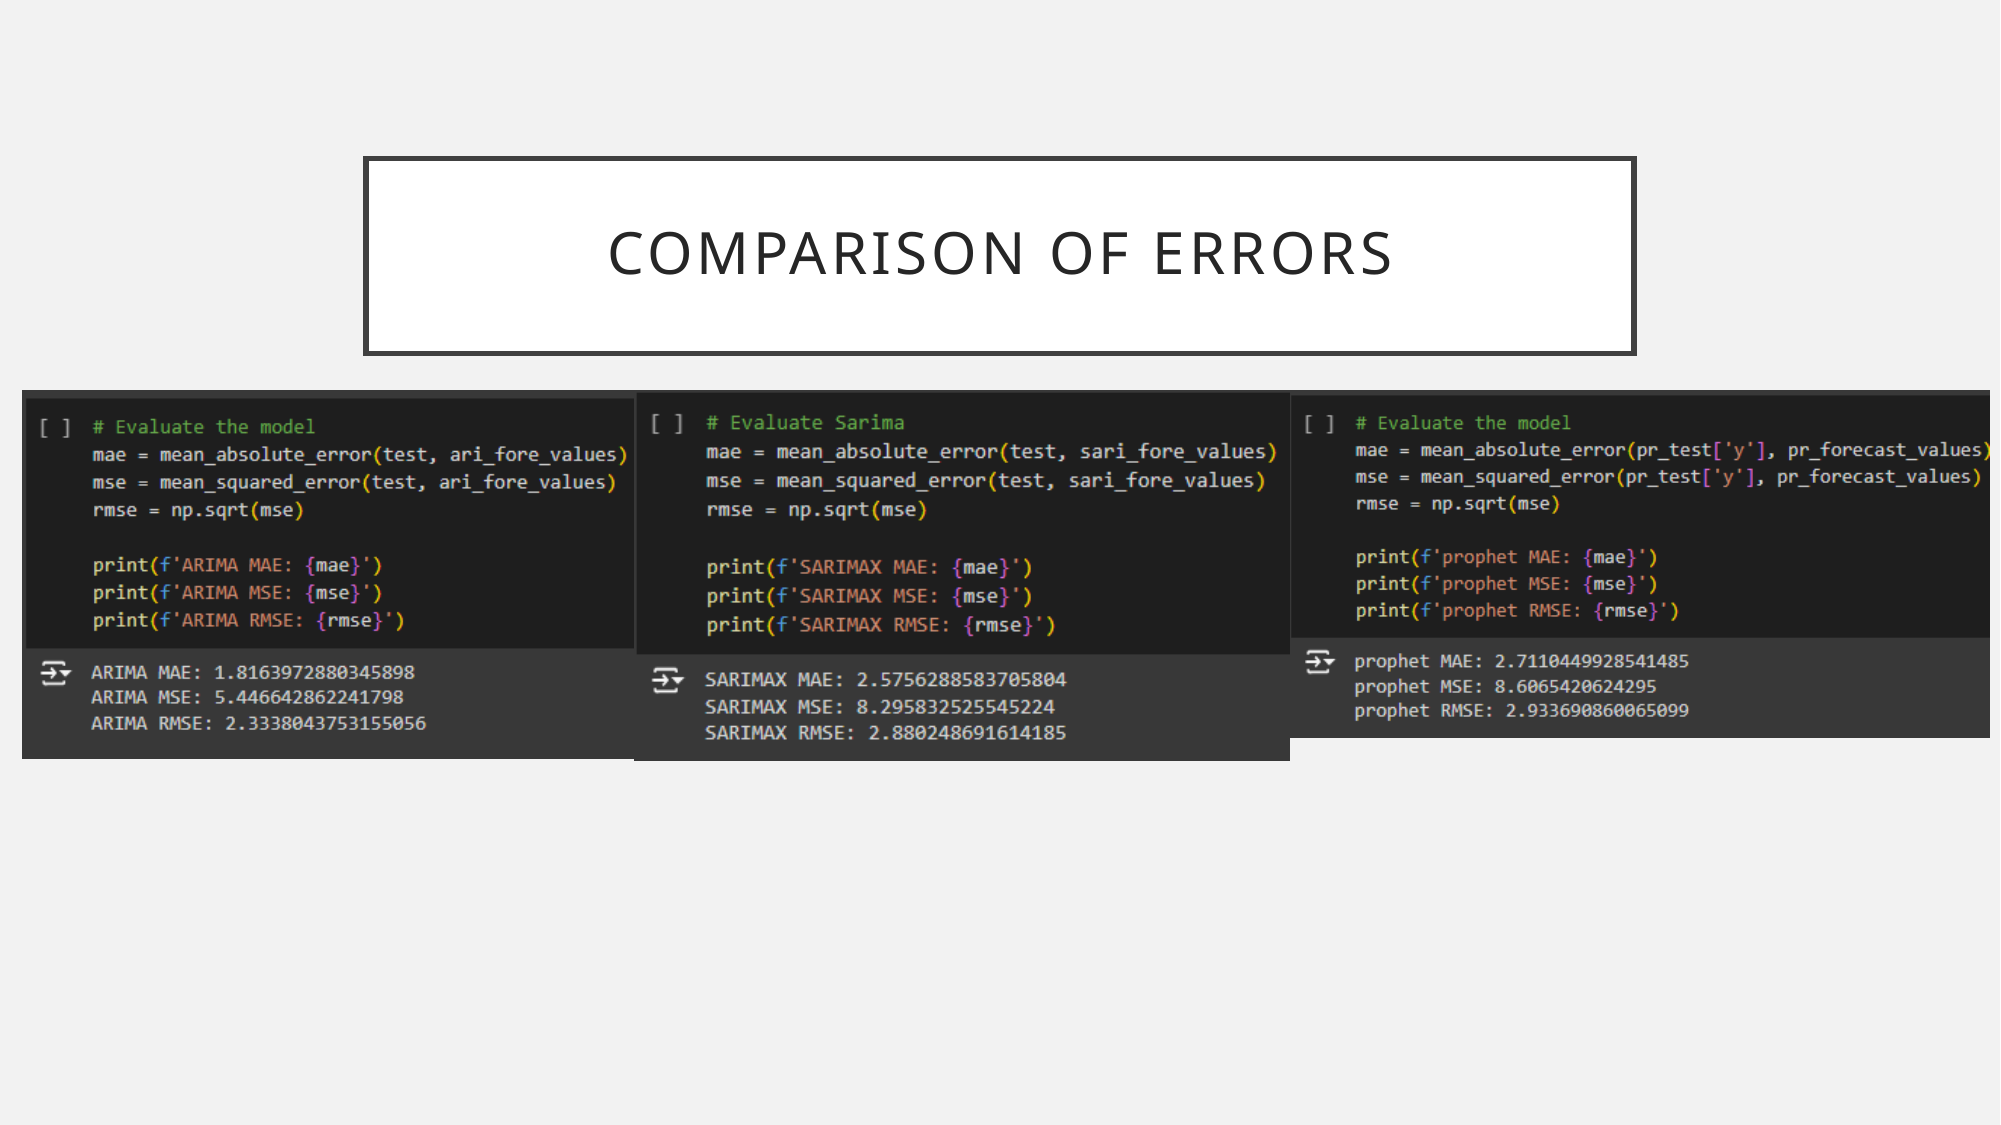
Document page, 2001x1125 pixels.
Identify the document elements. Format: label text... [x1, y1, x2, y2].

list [22, 390, 634, 759]
picture [634, 390, 1990, 761]
title Comparison of Errors [363, 156, 1637, 356]
